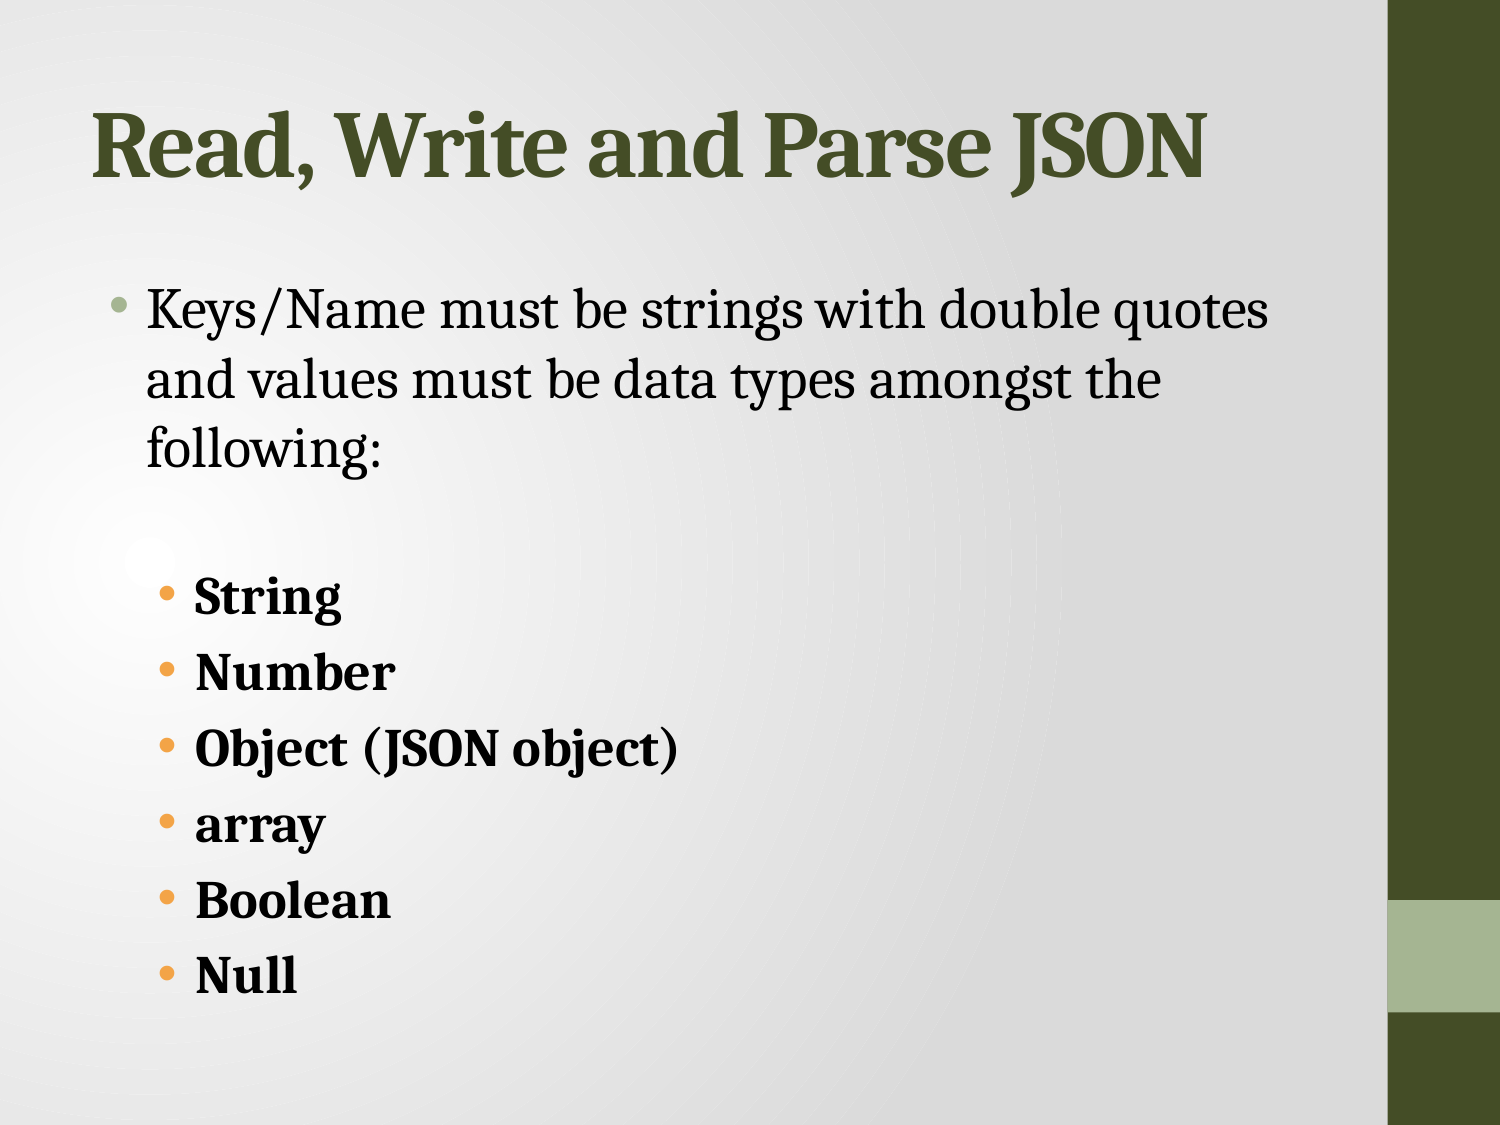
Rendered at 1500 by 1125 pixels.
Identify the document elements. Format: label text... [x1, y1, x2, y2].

list Keys/Name must be strings with double quotes and values must be data types amongst the following: String Number Object (JSON object) array Boolean Null [75, 262, 1325, 1050]
title Read, Write and Parse JSON [75, 45, 1325, 233]
